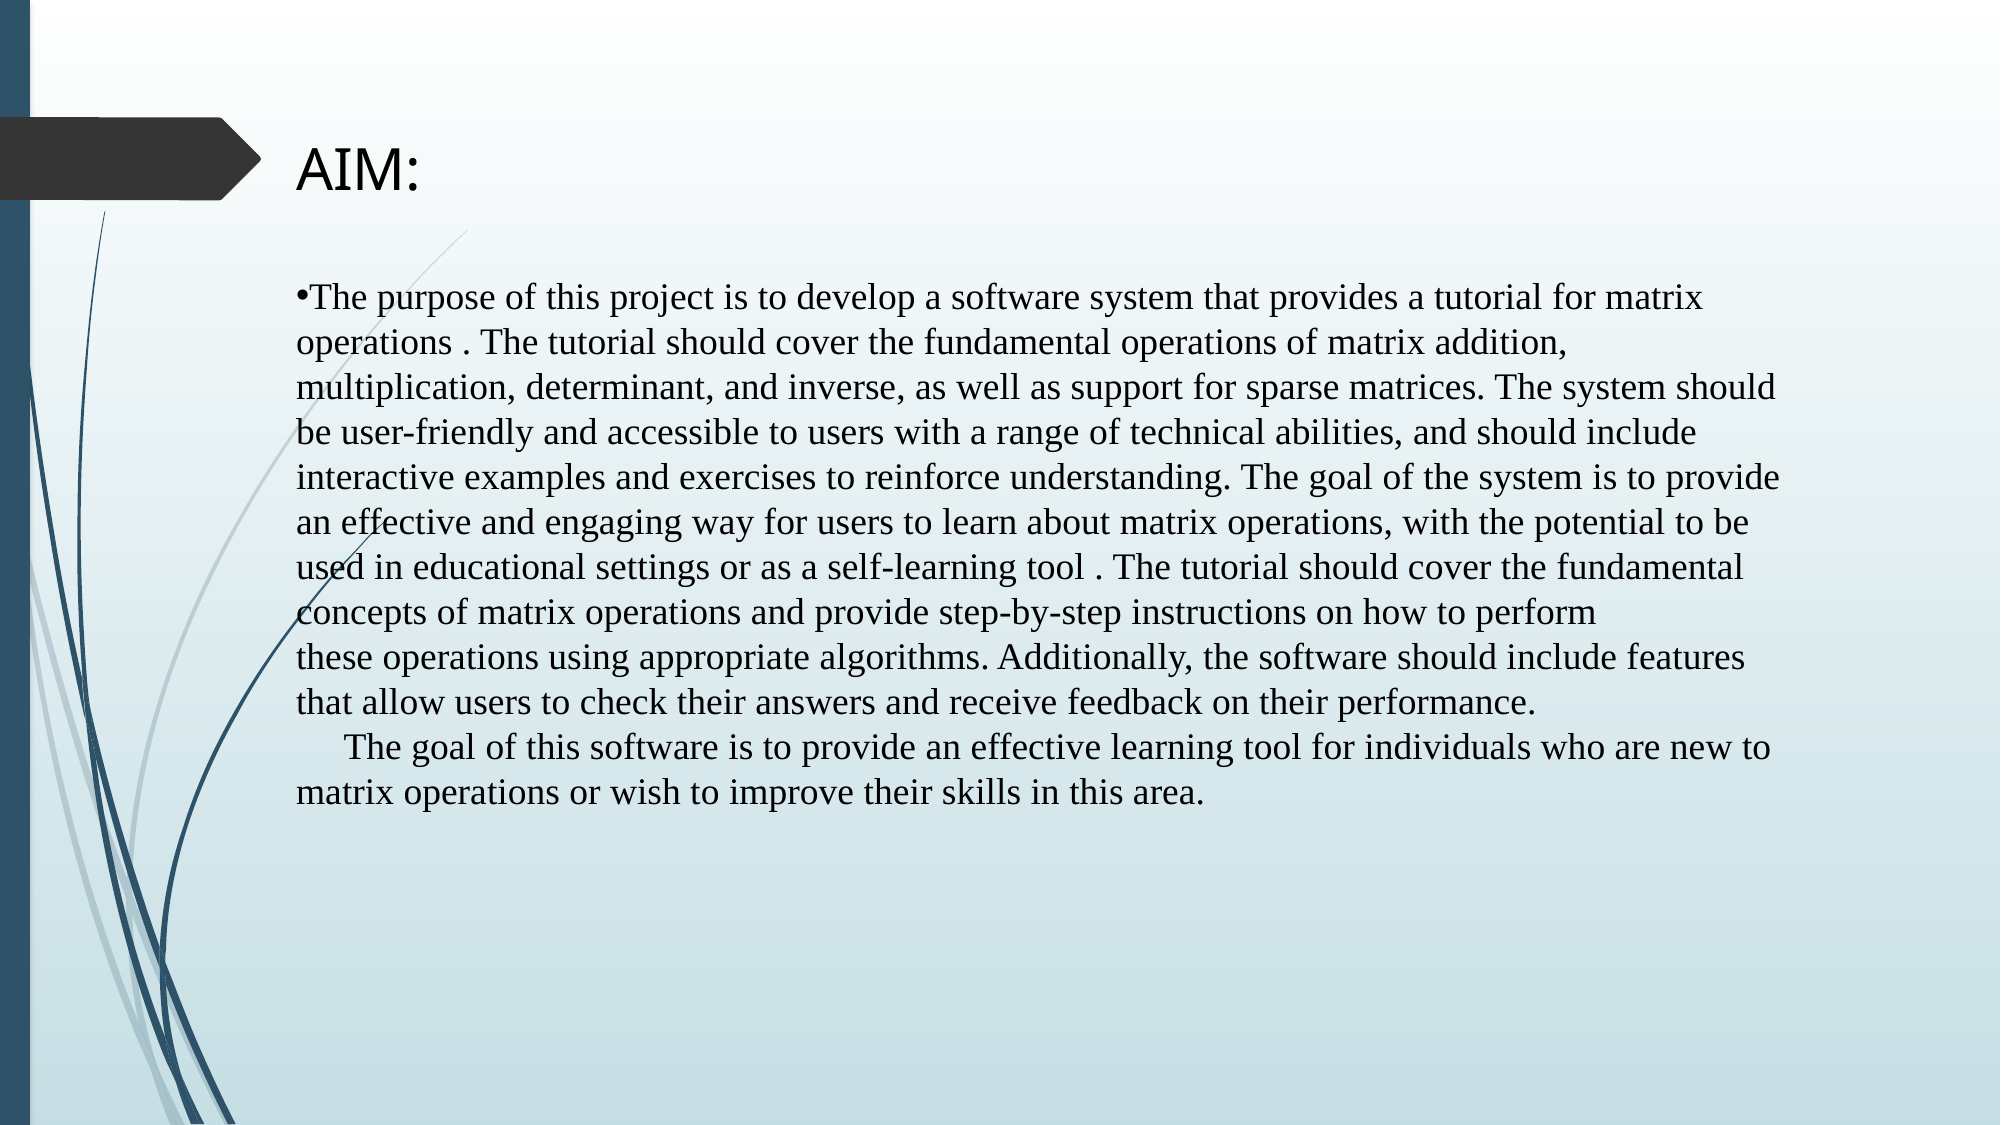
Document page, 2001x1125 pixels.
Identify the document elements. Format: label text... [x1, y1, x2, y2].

text_box AIM: The purpose of this project is to develop a software system that provides a tutorial for matrix operations . The tutorial should cover the fundamental operations of matrix addition, multiplication, determinant, and inverse, as well as support for sparse matrices. The system should be user-friendly and accessible to users with a range of technical abilities, and should include interactive examples and exercises to reinforce understanding. The goal of the system is to provide an effective and engaging way for users to learn about matrix operations, with the potential to be used in educational settings or as a self-learning tool . The tutorial should cover the fundamental concepts of matrix operations and provide step-by-step instructions on how to perform these operations using appropriate algorithms. Additionally, the software should include features that allow users to check their answers and receive feedback on their performance. ​ The goal of this software is to provide an effective learning tool for individuals who are new to matrix operations or wish to improve their skills in this area.​ [281, 124, 1809, 865]
